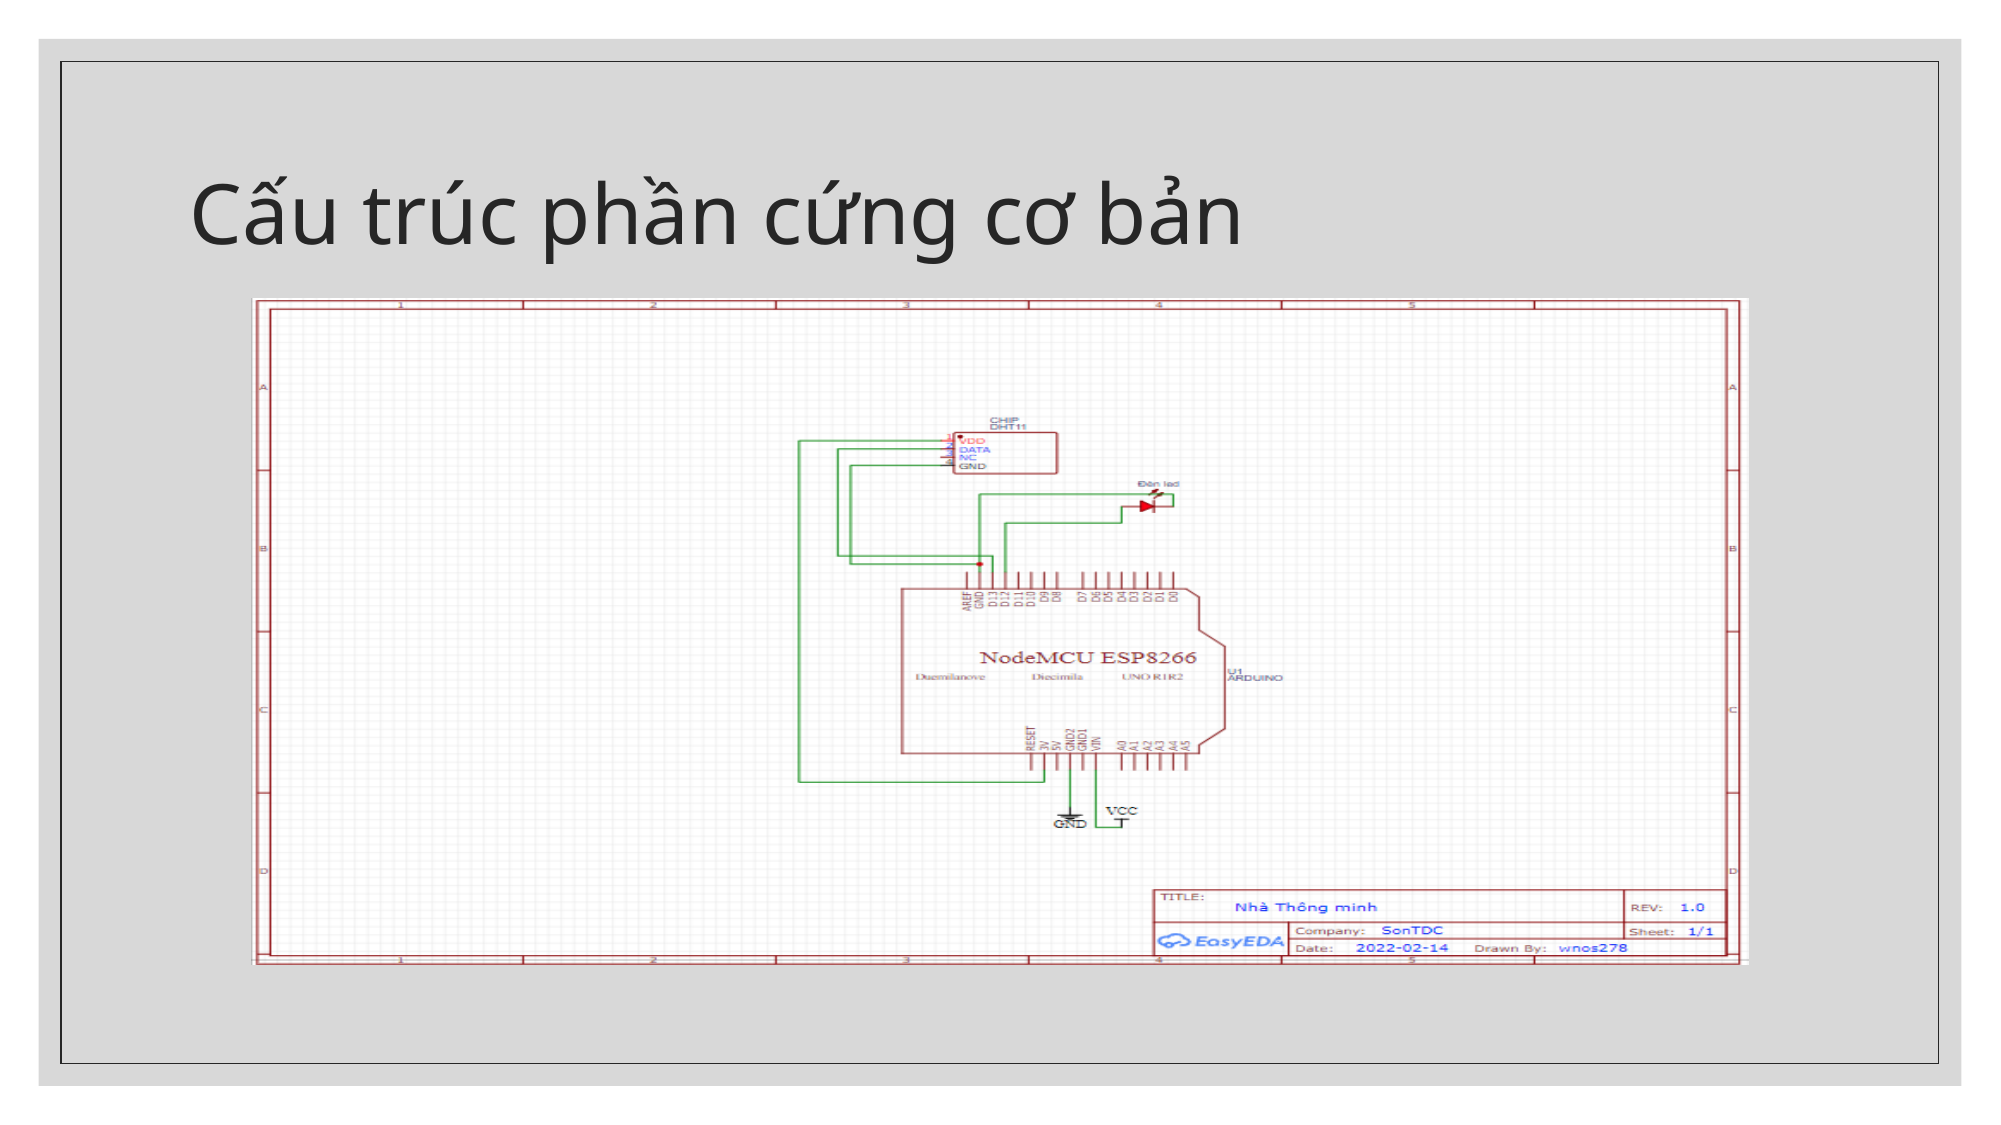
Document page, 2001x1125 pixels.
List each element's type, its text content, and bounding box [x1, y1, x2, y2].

title Cấu trúc phần cứng cơ bản [174, 105, 1825, 331]
picture [251, 298, 1749, 965]
